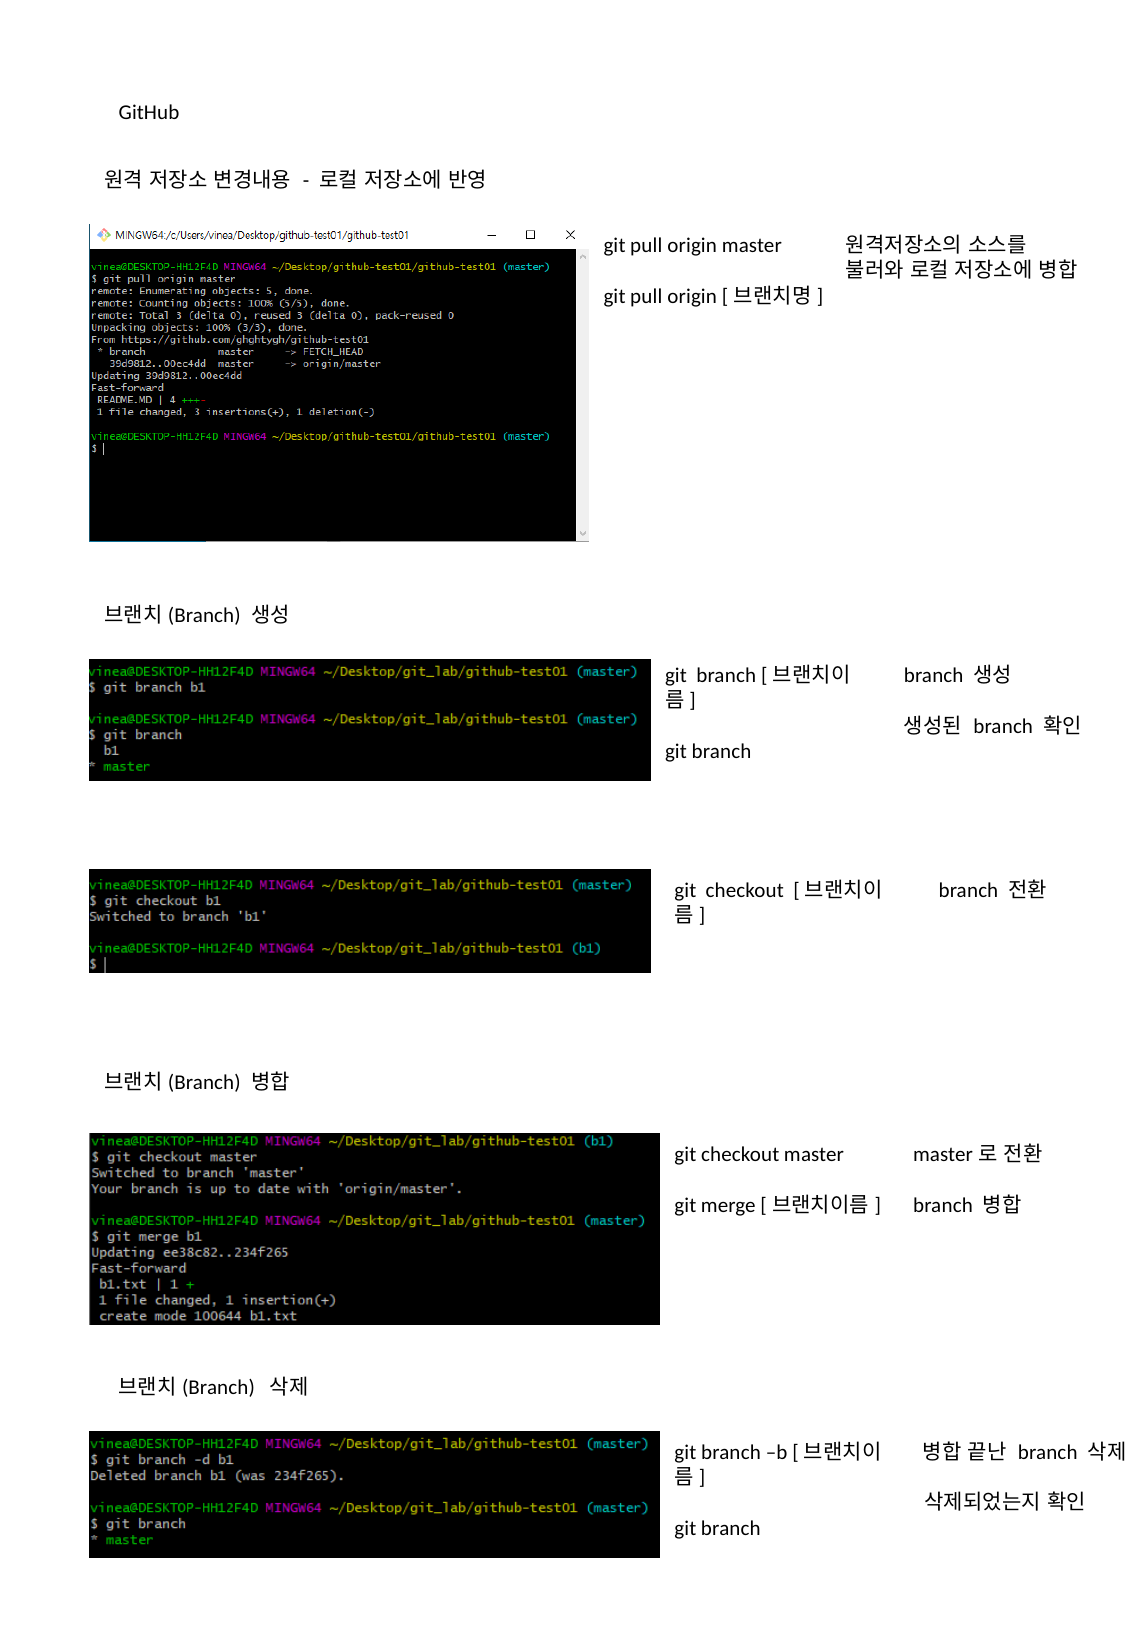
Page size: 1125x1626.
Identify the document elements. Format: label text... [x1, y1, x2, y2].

text_box GitHub [103, 90, 524, 131]
picture [89, 1133, 660, 1325]
picture [89, 869, 651, 973]
picture [89, 659, 651, 781]
text_box 원격 저장소 변경내용 - 로컬 저장소에 반영 [89, 158, 549, 199]
text_box 브랜치(Branch) 생성 [89, 594, 549, 635]
text_box git pull origin master git pull origin [브랜치명] [589, 224, 853, 315]
text_box 원격저장소의 소스를 불러와 로컬 저장소에 병합 [830, 224, 1125, 290]
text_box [659, 869, 1125, 910]
text_box 브랜치(Branch) 삭제 [103, 1365, 563, 1406]
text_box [650, 653, 1125, 746]
text_box 브랜치(Branch) 병합 [89, 1060, 549, 1101]
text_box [659, 1133, 1125, 1225]
picture [89, 224, 589, 542]
picture [89, 1431, 660, 1558]
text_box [659, 1430, 1125, 1523]
